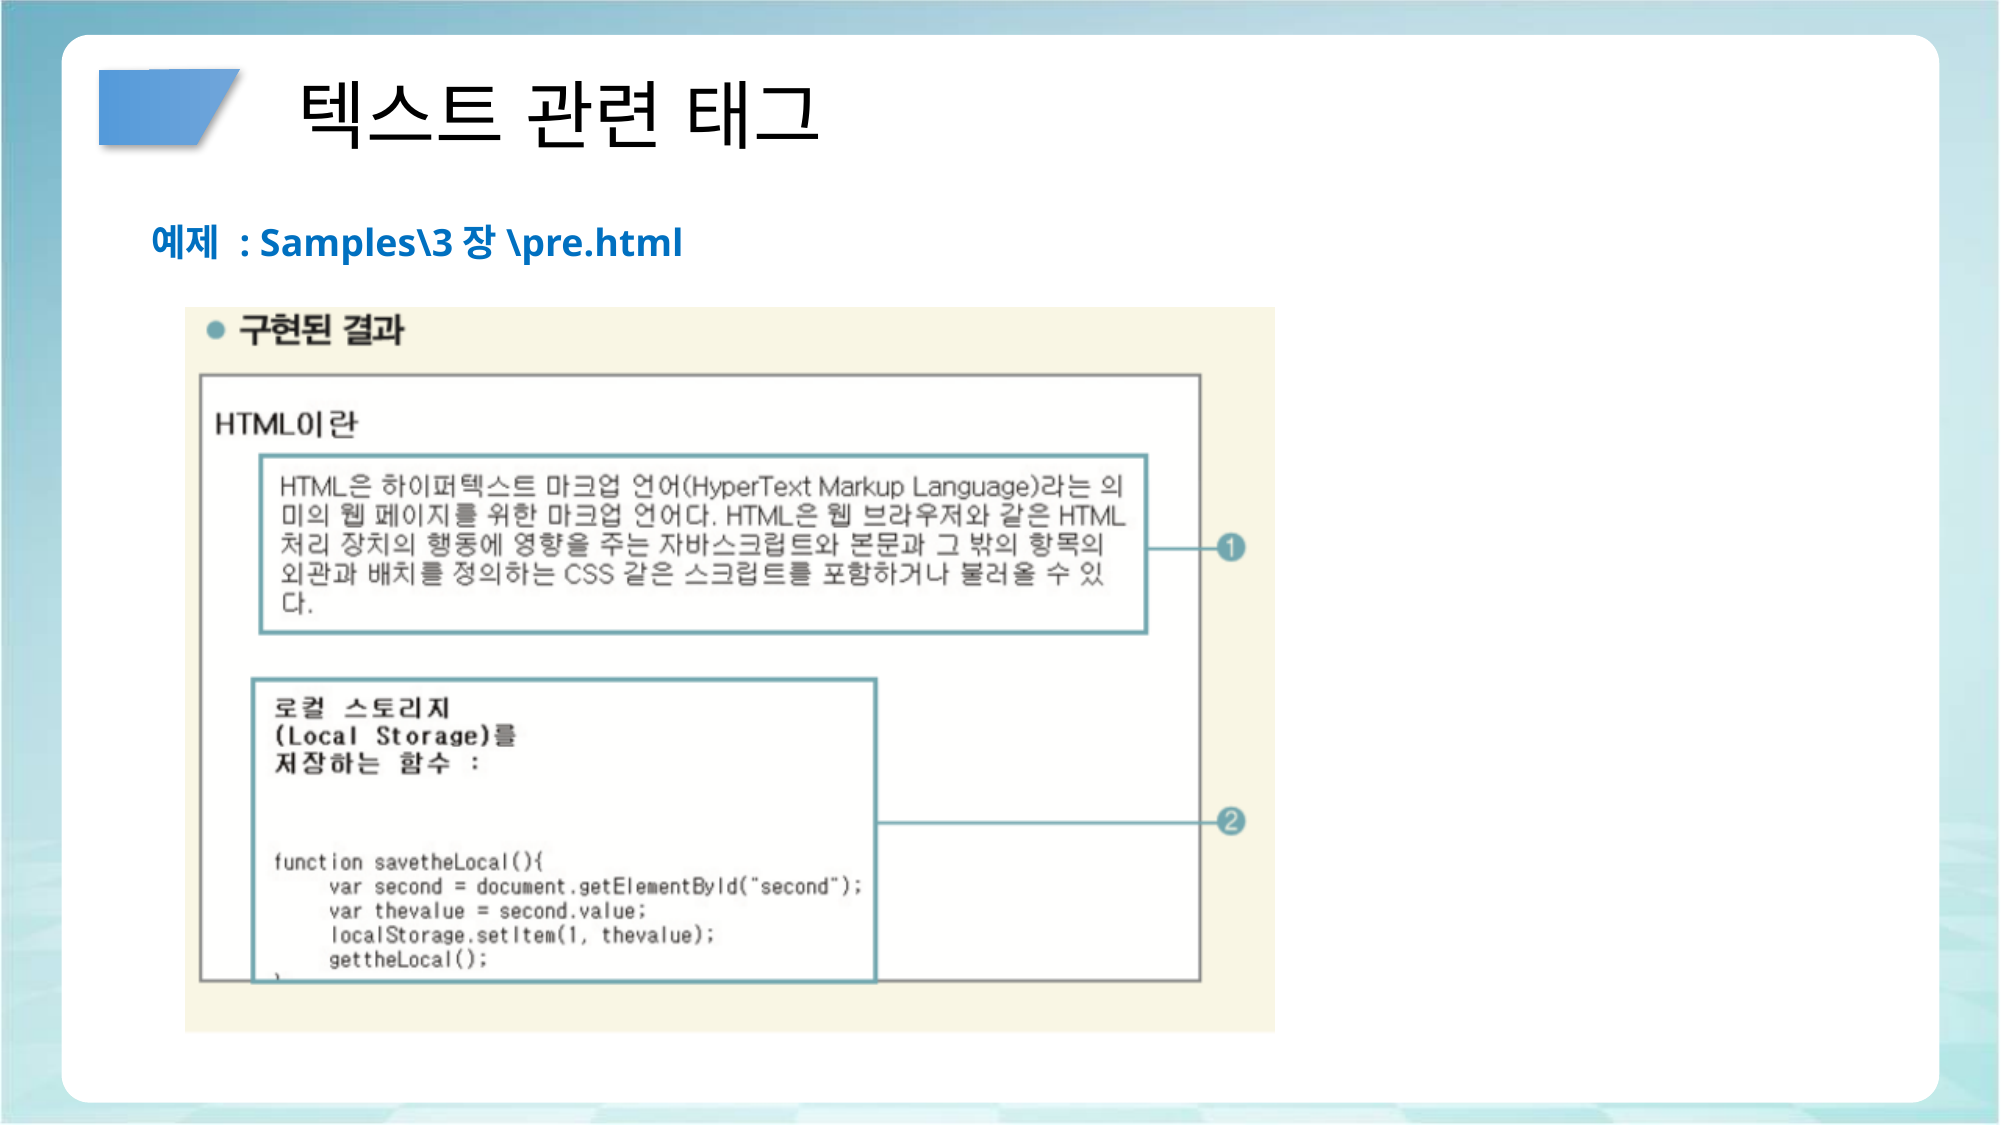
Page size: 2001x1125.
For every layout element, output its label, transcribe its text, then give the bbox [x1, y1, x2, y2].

text_box 예제 : Samples\3장\pre.html [136, 212, 1220, 272]
picture [0, 0, 2001, 1125]
title 텍스트 관련 태그 [222, 61, 1791, 177]
